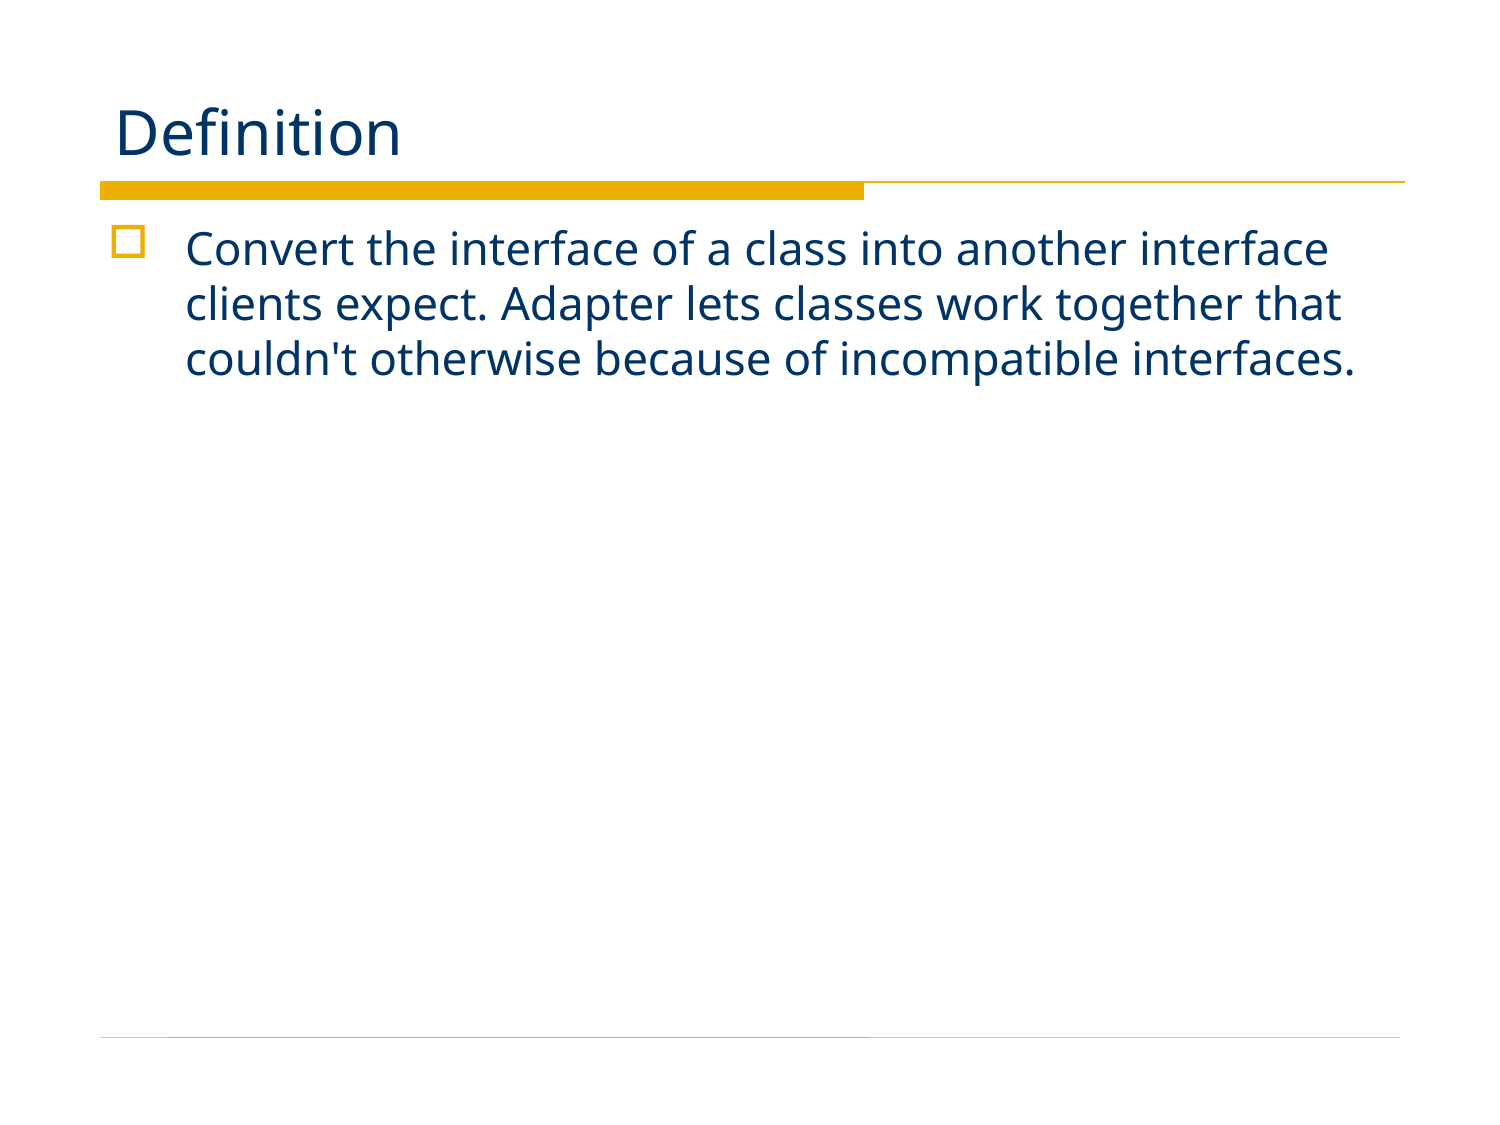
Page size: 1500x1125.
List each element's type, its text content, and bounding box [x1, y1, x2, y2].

list Convert the interface of a class into another interface clients expect. Adapter lets classes work together that couldn't otherwise because of incompatible interfaces. [92, 212, 1406, 1013]
title Definition [99, 24, 1413, 176]
